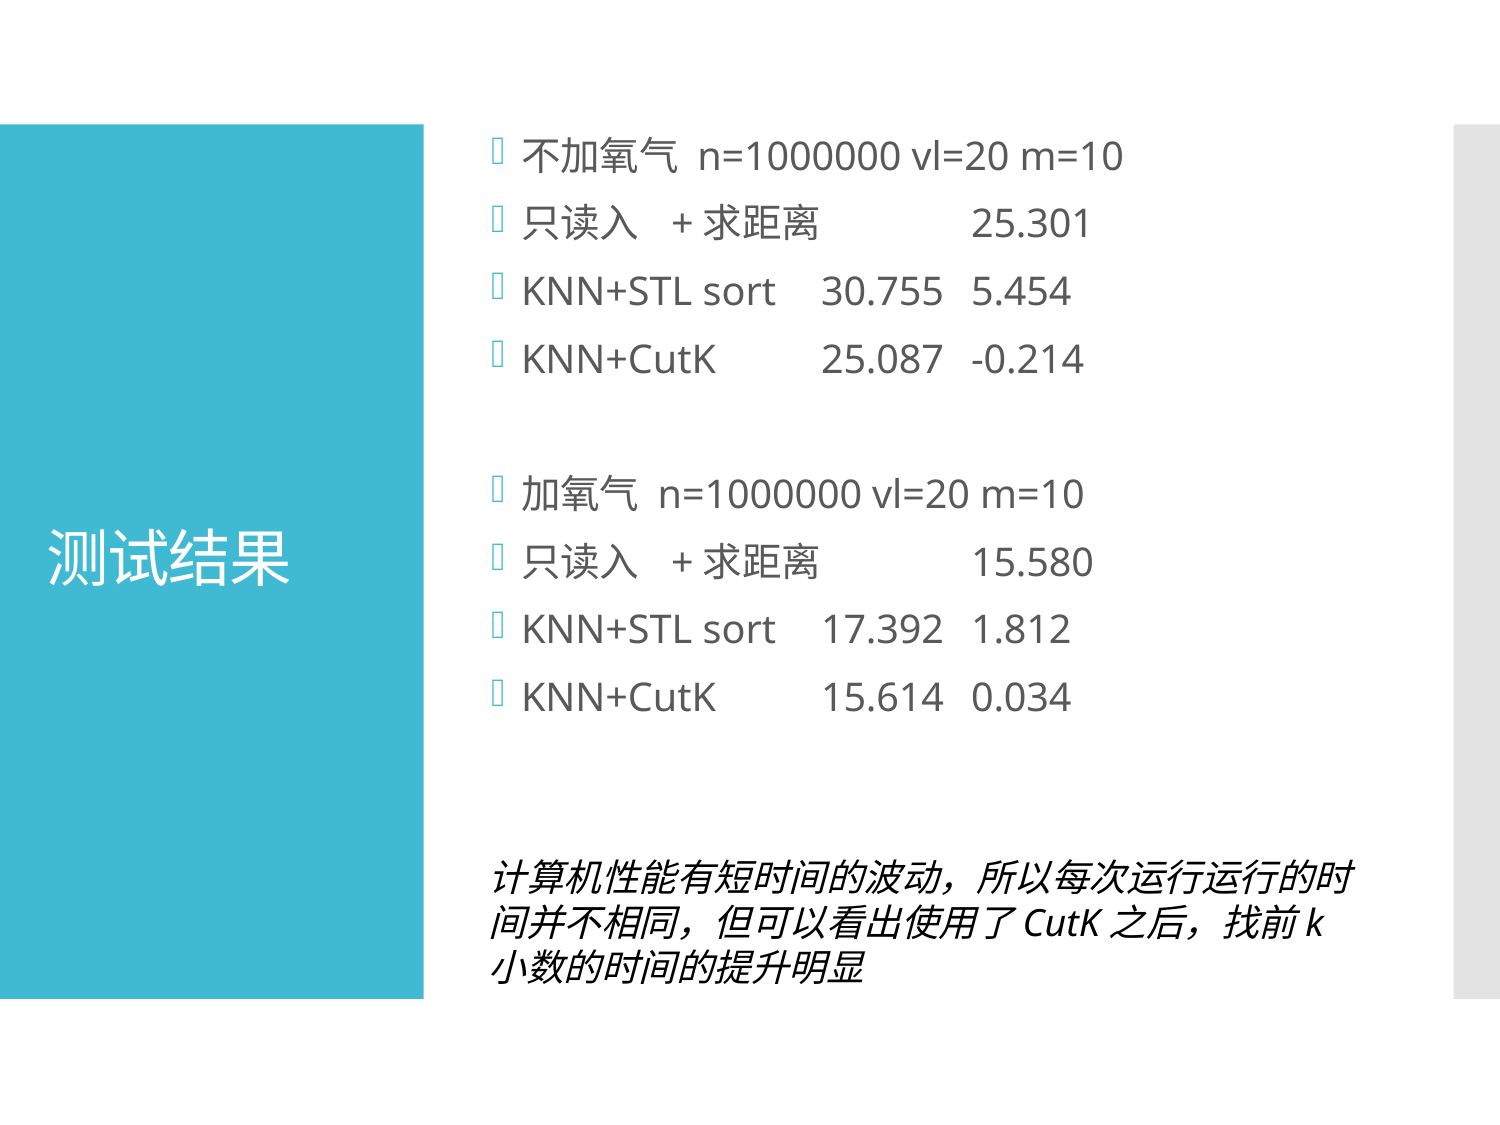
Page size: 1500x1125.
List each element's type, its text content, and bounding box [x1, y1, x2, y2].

list 不加氧气 n=1000000 vl=20 m=10 只读入 +求距离 25.301 KNN+STL sort 30.755 5.454 KNN+CutK 25.087 -0.214 加氧气 n=1000000 vl=20 m=10 只读入 +求距离 15.580 KNN+STL sort 17.392 1.812 KNN+CutK 15.614 0.034 [476, 141, 1376, 783]
title 测试结果 [31, 184, 394, 940]
text_box 计算机性能有短时间的波动，所以每次运行运行的时间并不相同，但可以看出使用了CutK之后，找前k小数的时间的提升明显 [474, 846, 1377, 997]
